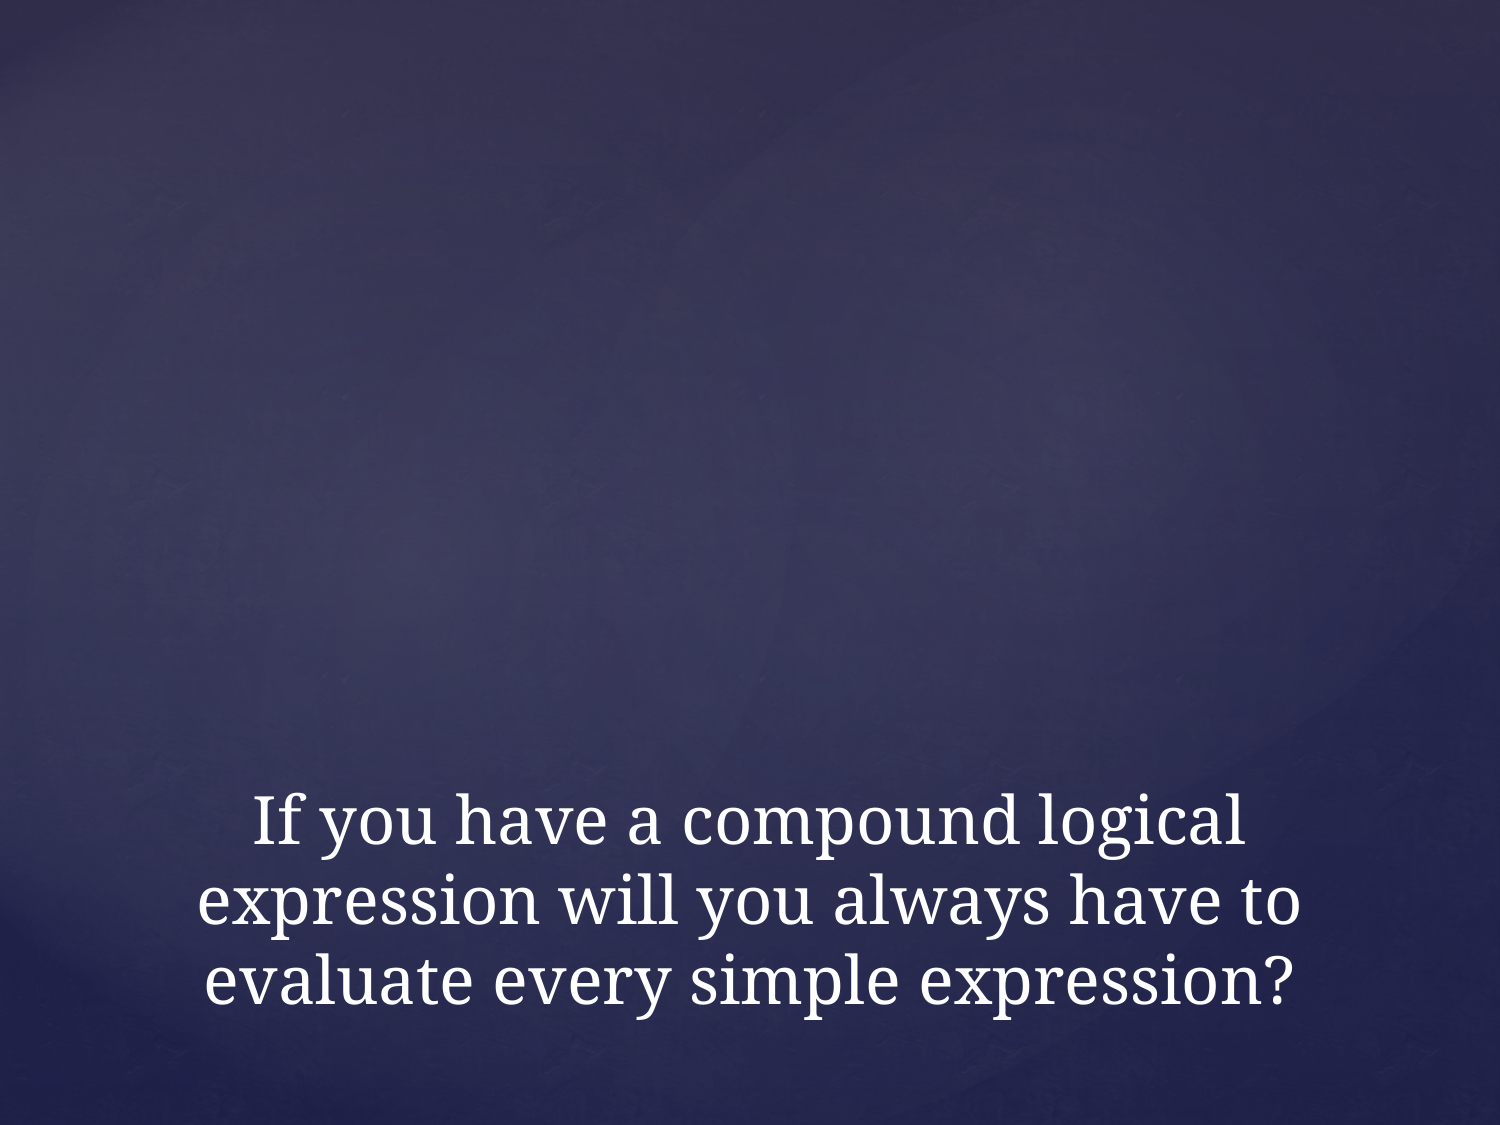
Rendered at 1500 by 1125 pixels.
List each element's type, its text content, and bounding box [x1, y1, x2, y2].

title If you have a compound logical expression will you always have to evaluate every simple expression? [62, 812, 1438, 1025]
